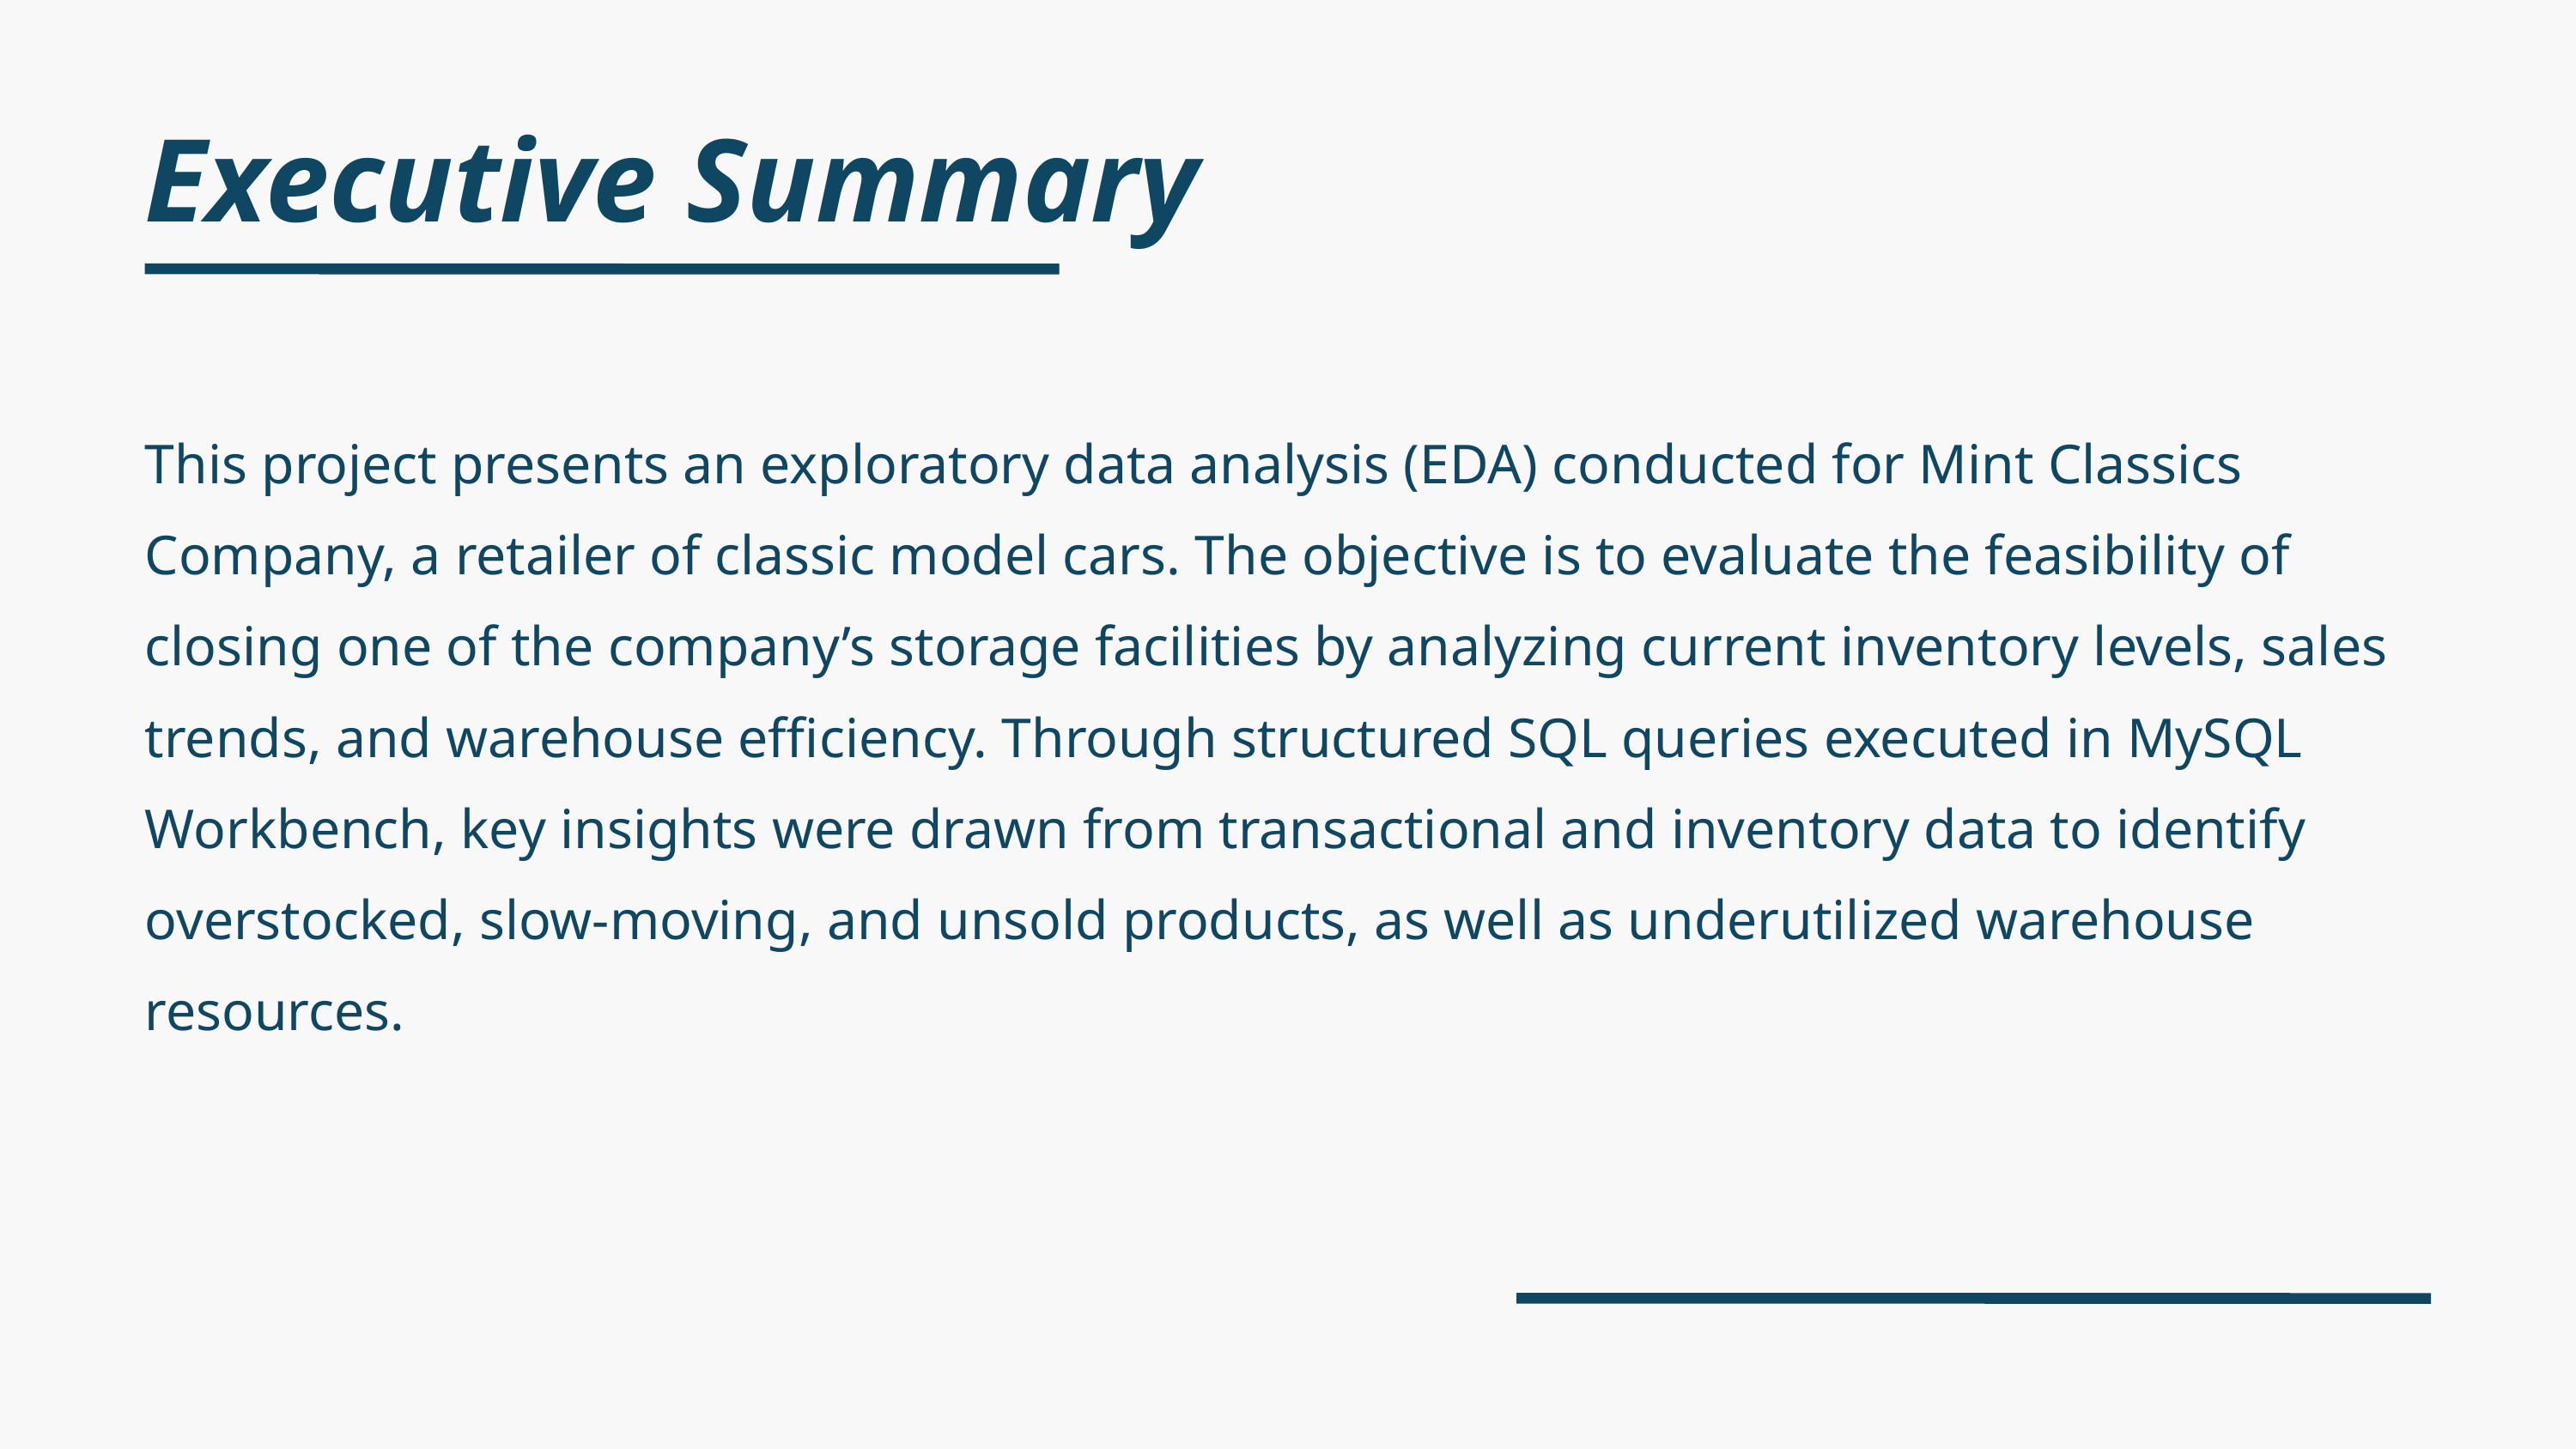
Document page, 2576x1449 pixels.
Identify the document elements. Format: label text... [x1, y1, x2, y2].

text_box Executive Summary [144, 84, 1279, 246]
text_box This project presents an exploratory data analysis (EDA) conducted for Mint Classics Company, a retailer of classic model cars. The objective is to evaluate the feasibility of closing one of the company’s storage facilities by analyzing current inventory levels, sales trends, and warehouse efficiency. Through structured SQL queries executed in MySQL Workbench, key insights were drawn from transactional and inventory data to identify overstocked, slow-moving, and unsold products, as well as underutilized warehouse resources. [144, 403, 2432, 1042]
